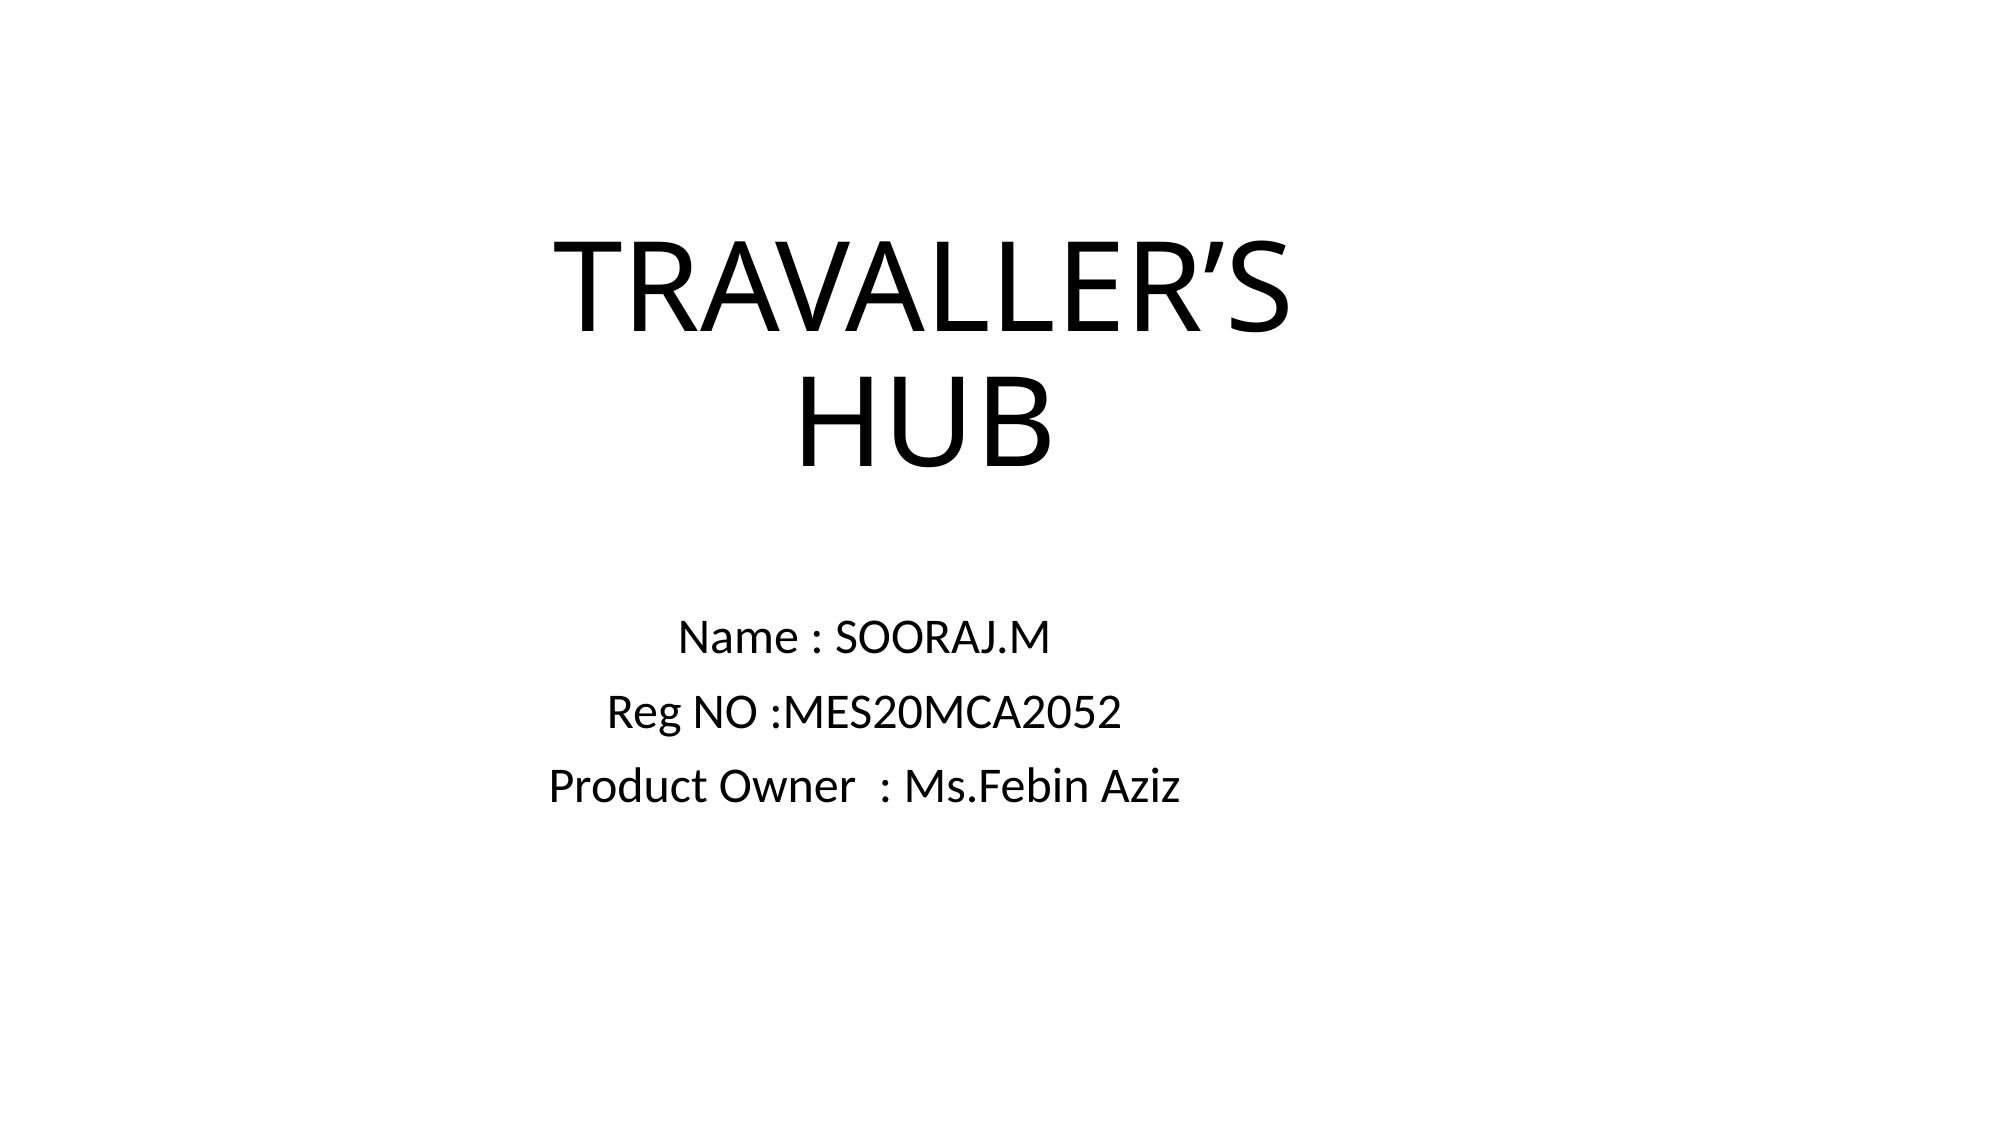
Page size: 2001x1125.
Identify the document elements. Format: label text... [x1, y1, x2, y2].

title TRAVALLER’S HUB [426, 337, 1421, 502]
subtitle Name : SOORAJ.M Reg NO :MES20MCA2052 Product Owner : Ms.Febin Aziz [515, 602, 1215, 875]
